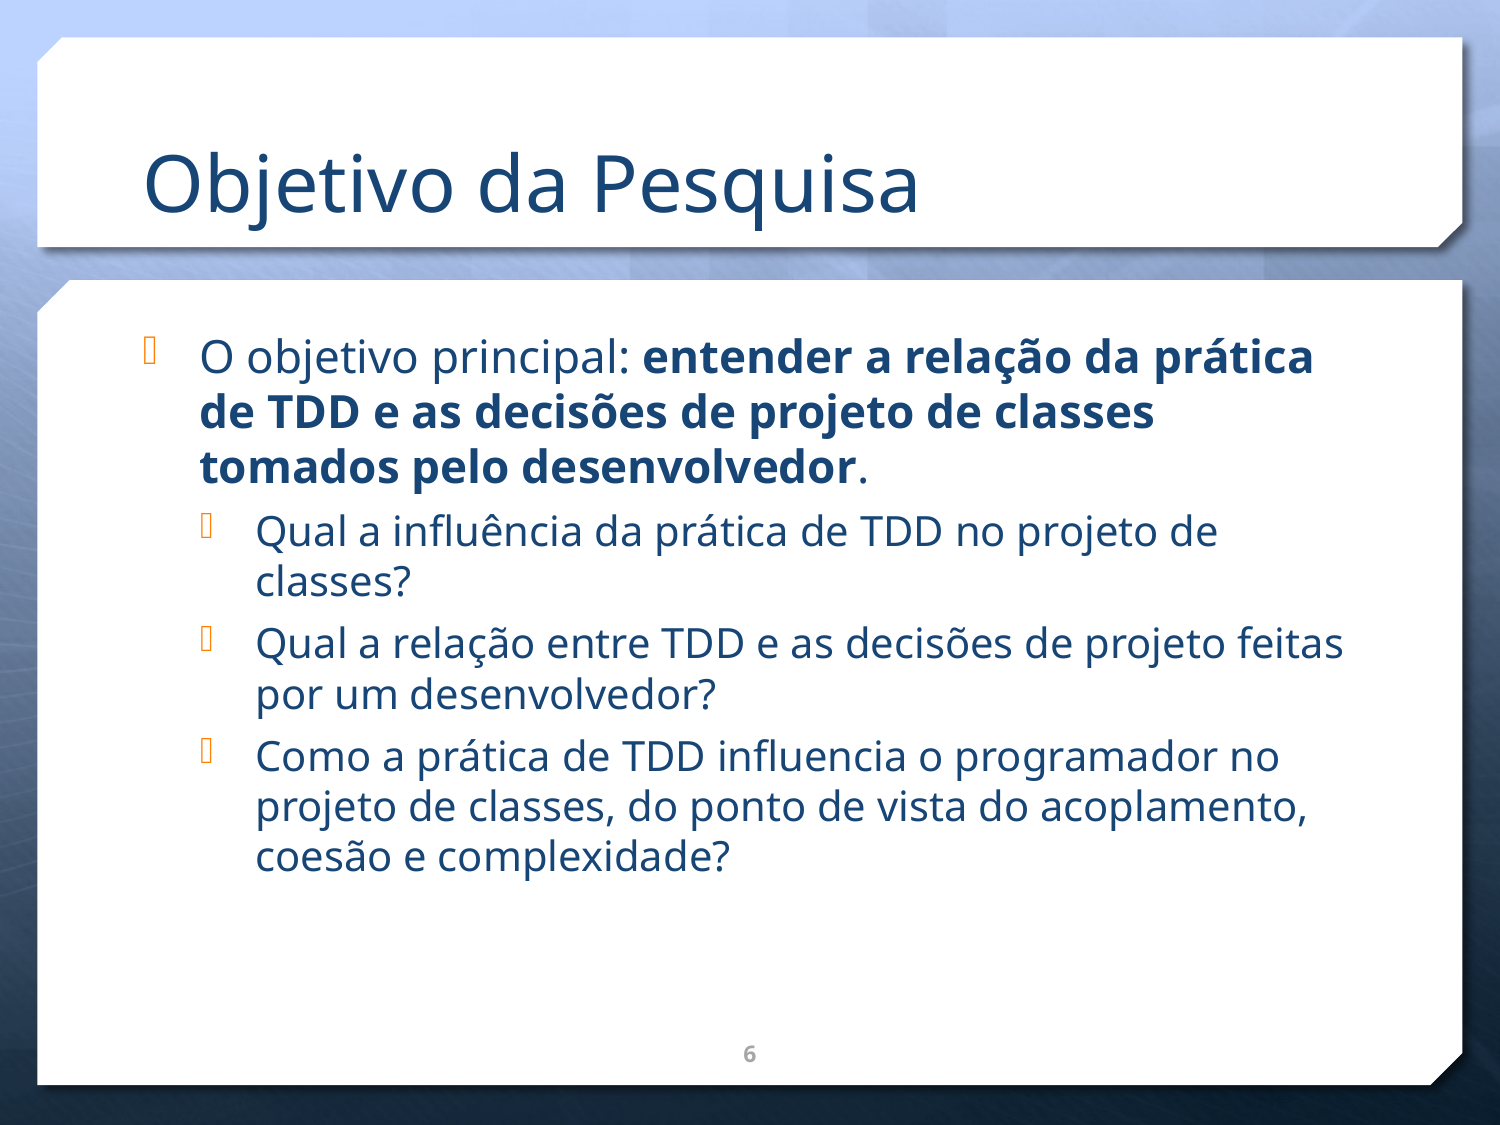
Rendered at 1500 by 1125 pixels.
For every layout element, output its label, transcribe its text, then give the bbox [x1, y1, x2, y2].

slide_number 6 [706, 1025, 794, 1085]
list O objetivo principal: entender a relação da prática de TDD e as decisões de projeto de classes tomados pelo desenvolvedor. Qual a influência da prática de TDD no projeto de classes? Qual a relação entre TDD e as decisões de projeto feitas por um desenvolvedor? Como a prática de TDD influencia o programador no projeto de classes, do ponto de vista do acoplamento, coesão e complexidade? [127, 319, 1372, 978]
title Objetivo da Pesquisa [127, 48, 1372, 236]
